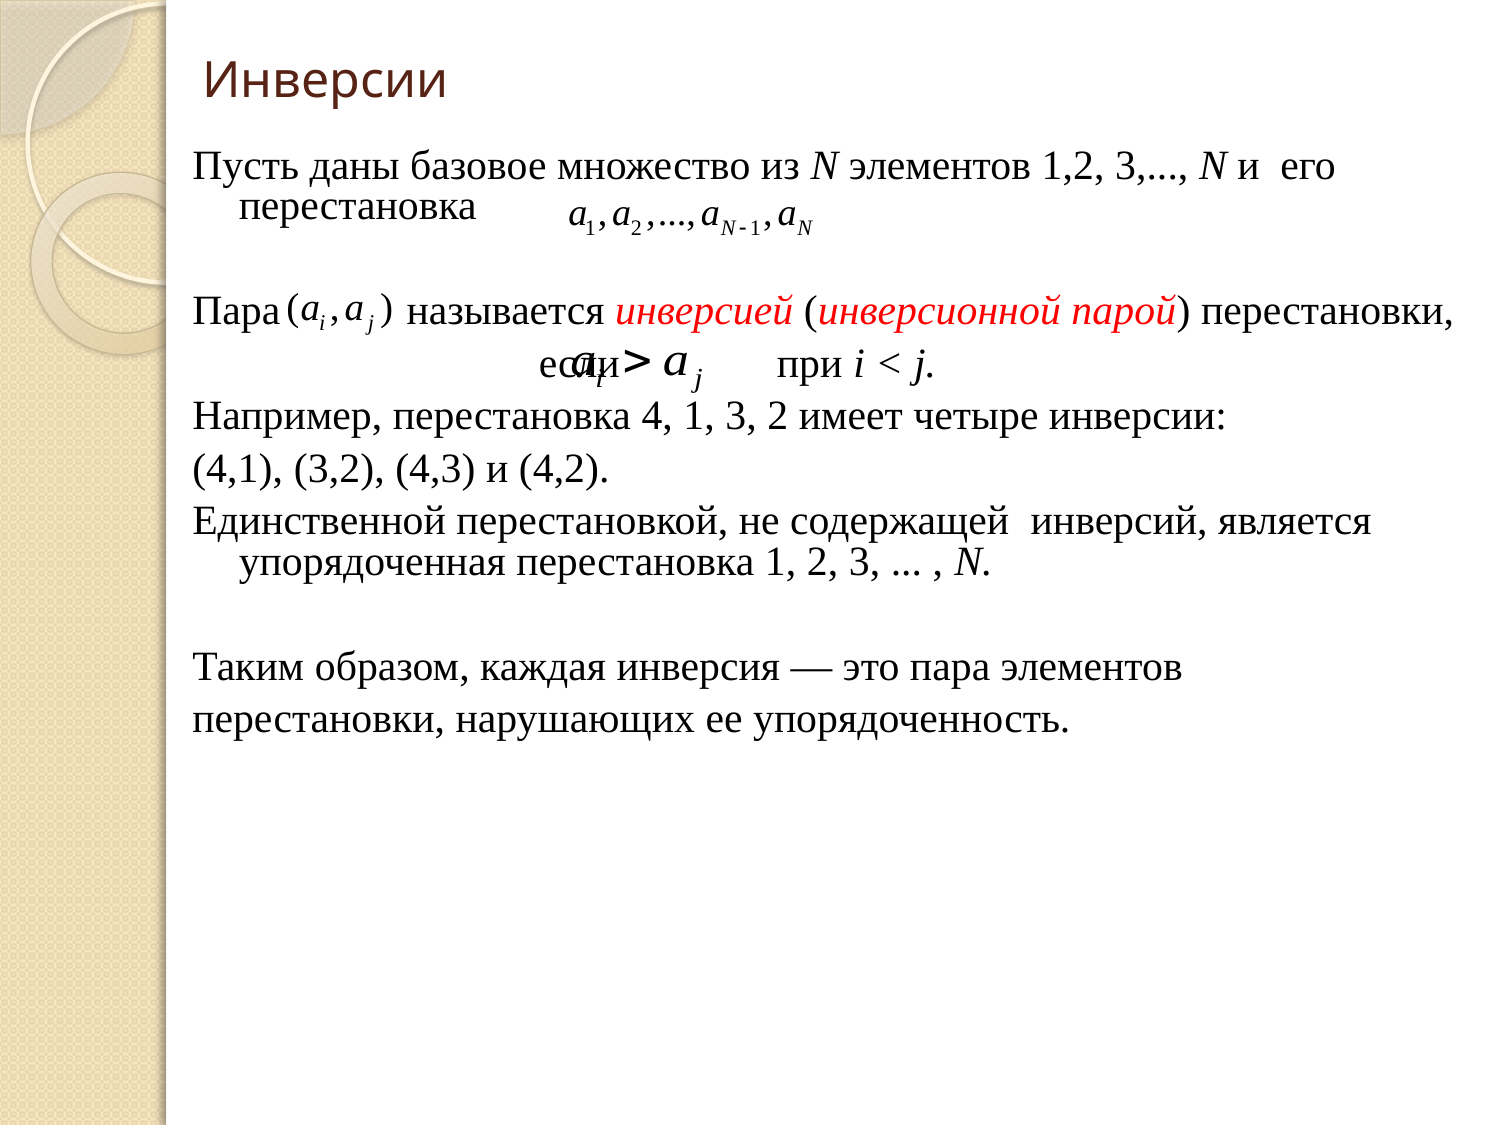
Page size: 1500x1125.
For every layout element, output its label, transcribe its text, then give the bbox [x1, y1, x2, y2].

title Инверсии [187, 23, 1343, 133]
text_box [562, 187, 821, 245]
list Пусть даны базовое множество из N элементов 1,2, 3,..., N и его перестановка Пара называется инверсией (инверсионной парой) перестановки, если при i < j. Например, перестановка 4, 1, 3, 2 имеет четыре инверсии: (4,1), (3,2), (4,3) и (4,2). Единственной перестановкой, не содержащей инверсий, является упорядоченная перестановка 1, 2, 3, ... , N. Таким образом, каждая инверсия — это пара элементов перестановки, нарушающих ее упорядоченность. [164, 140, 1478, 1079]
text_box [280, 280, 399, 344]
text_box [562, 327, 716, 404]
